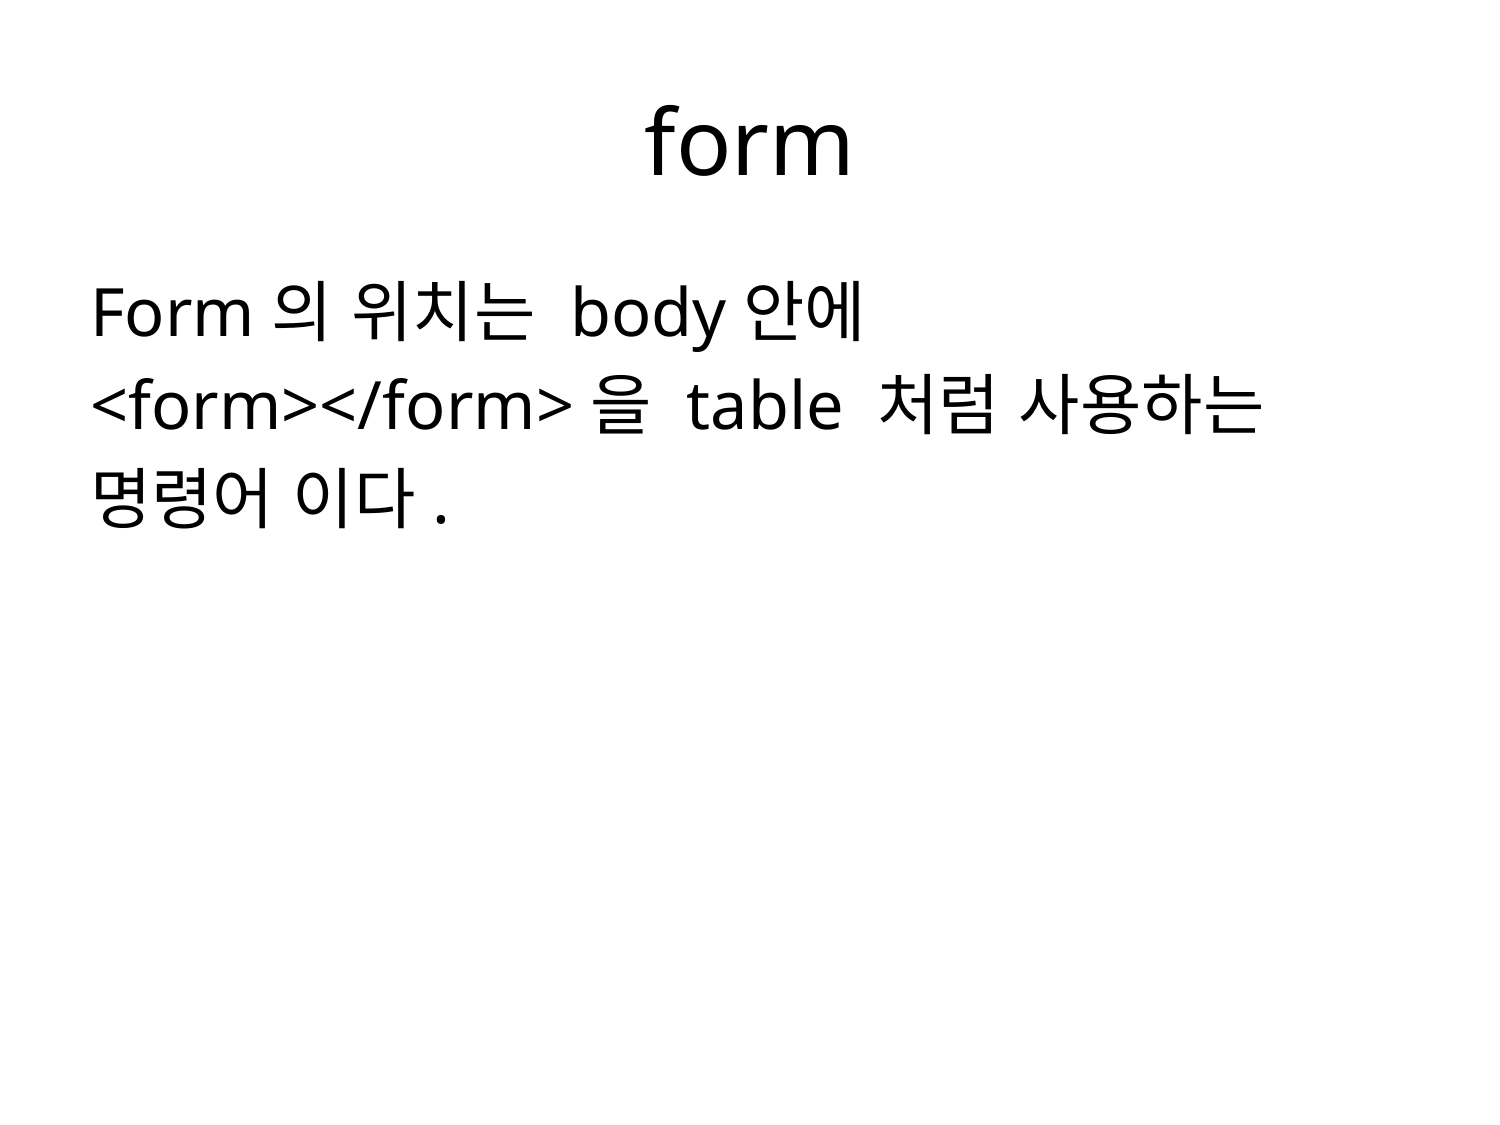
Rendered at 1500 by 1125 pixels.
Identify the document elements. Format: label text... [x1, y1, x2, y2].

list Form의 위치는 body안에 <form></form>을 table 처럼 사용하는 명령어 이다. [75, 262, 1425, 1005]
title form [75, 45, 1425, 233]
